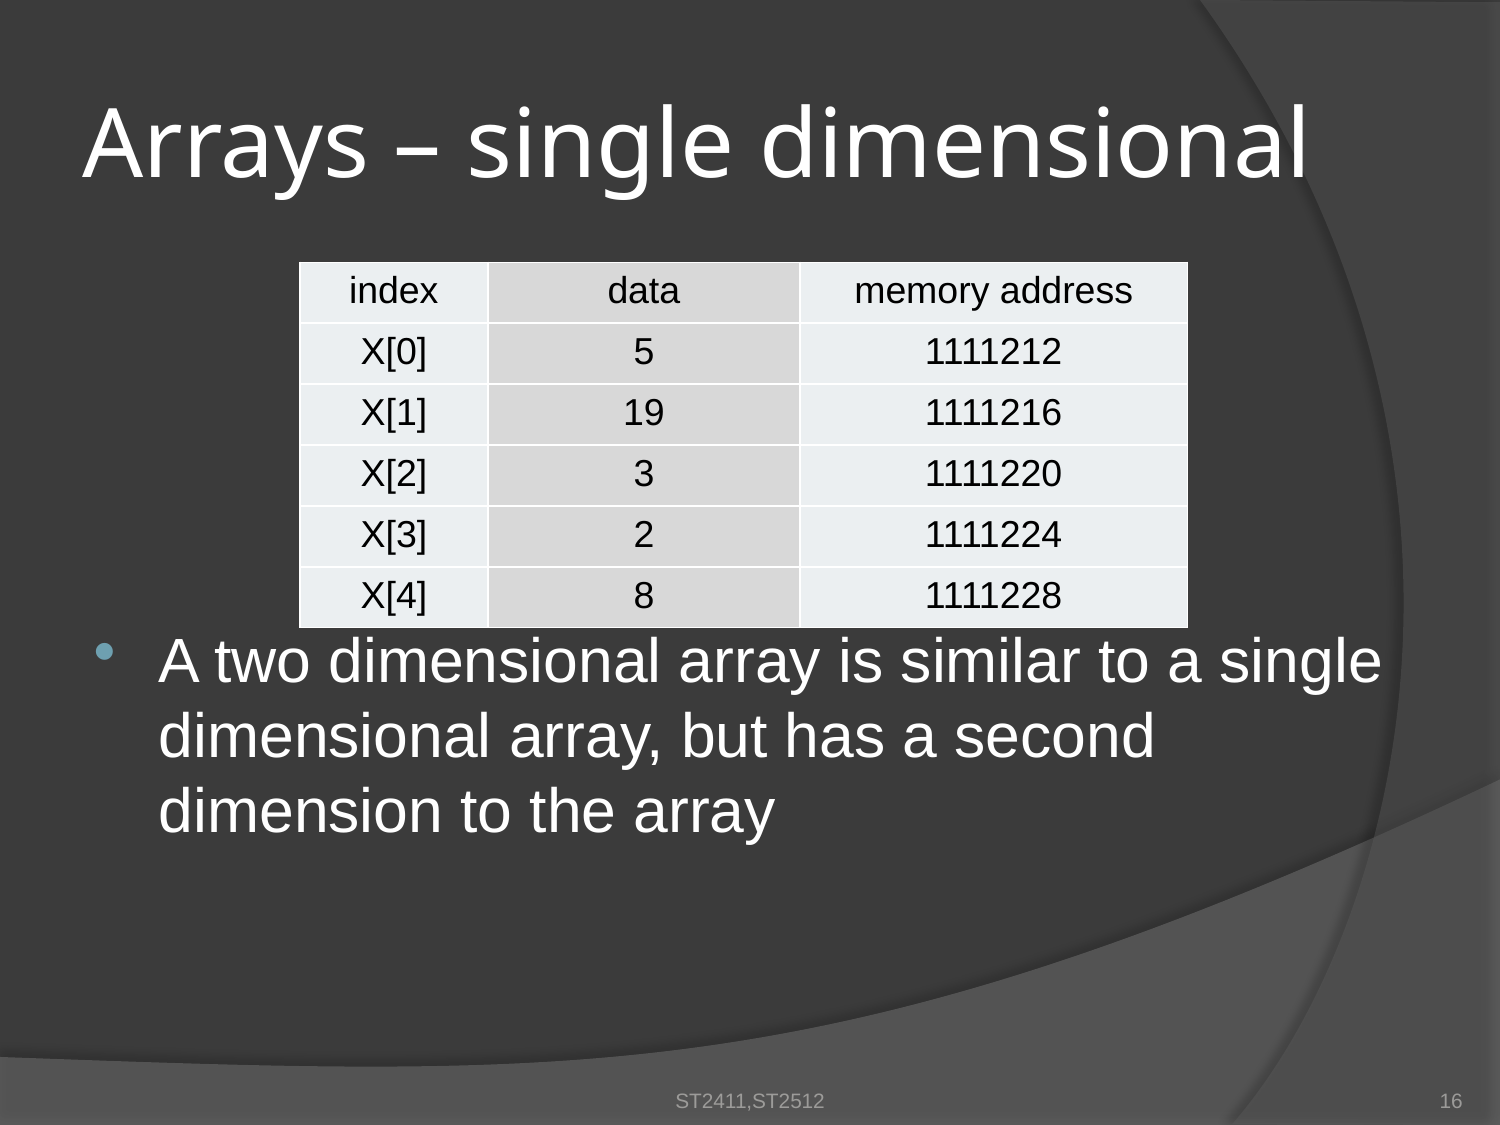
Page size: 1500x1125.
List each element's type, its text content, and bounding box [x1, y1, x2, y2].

table_cell 3 [489, 446, 799, 505]
table_cell 1111212 [801, 324, 1187, 383]
table_header data [489, 263, 799, 322]
table_cell 1111216 [801, 385, 1187, 444]
table_cell 2 [489, 507, 799, 566]
table_cell X[4] [301, 568, 487, 627]
table_cell X[0] [301, 324, 487, 383]
table_cell 8 [489, 568, 799, 627]
table_cell X[2] [301, 446, 487, 505]
title Arrays – single dimensional [74, 44, 1426, 233]
table_cell X[3] [301, 507, 487, 566]
table_header memory address [801, 263, 1187, 322]
list A two dimensional array is similar to a single dimensional array, but has a second dimension to the array [74, 262, 1426, 1006]
table_cell 1111224 [801, 507, 1187, 566]
table_cell 1111228 [801, 568, 1187, 627]
table_cell X[1] [301, 385, 487, 444]
footer ST2411,ST2512 [512, 1053, 988, 1114]
table_cell 5 [489, 324, 799, 383]
table_cell 1111220 [801, 446, 1187, 505]
table_header index [301, 263, 487, 322]
slide_number 16 [1337, 1053, 1463, 1114]
table_cell 19 [489, 385, 799, 444]
